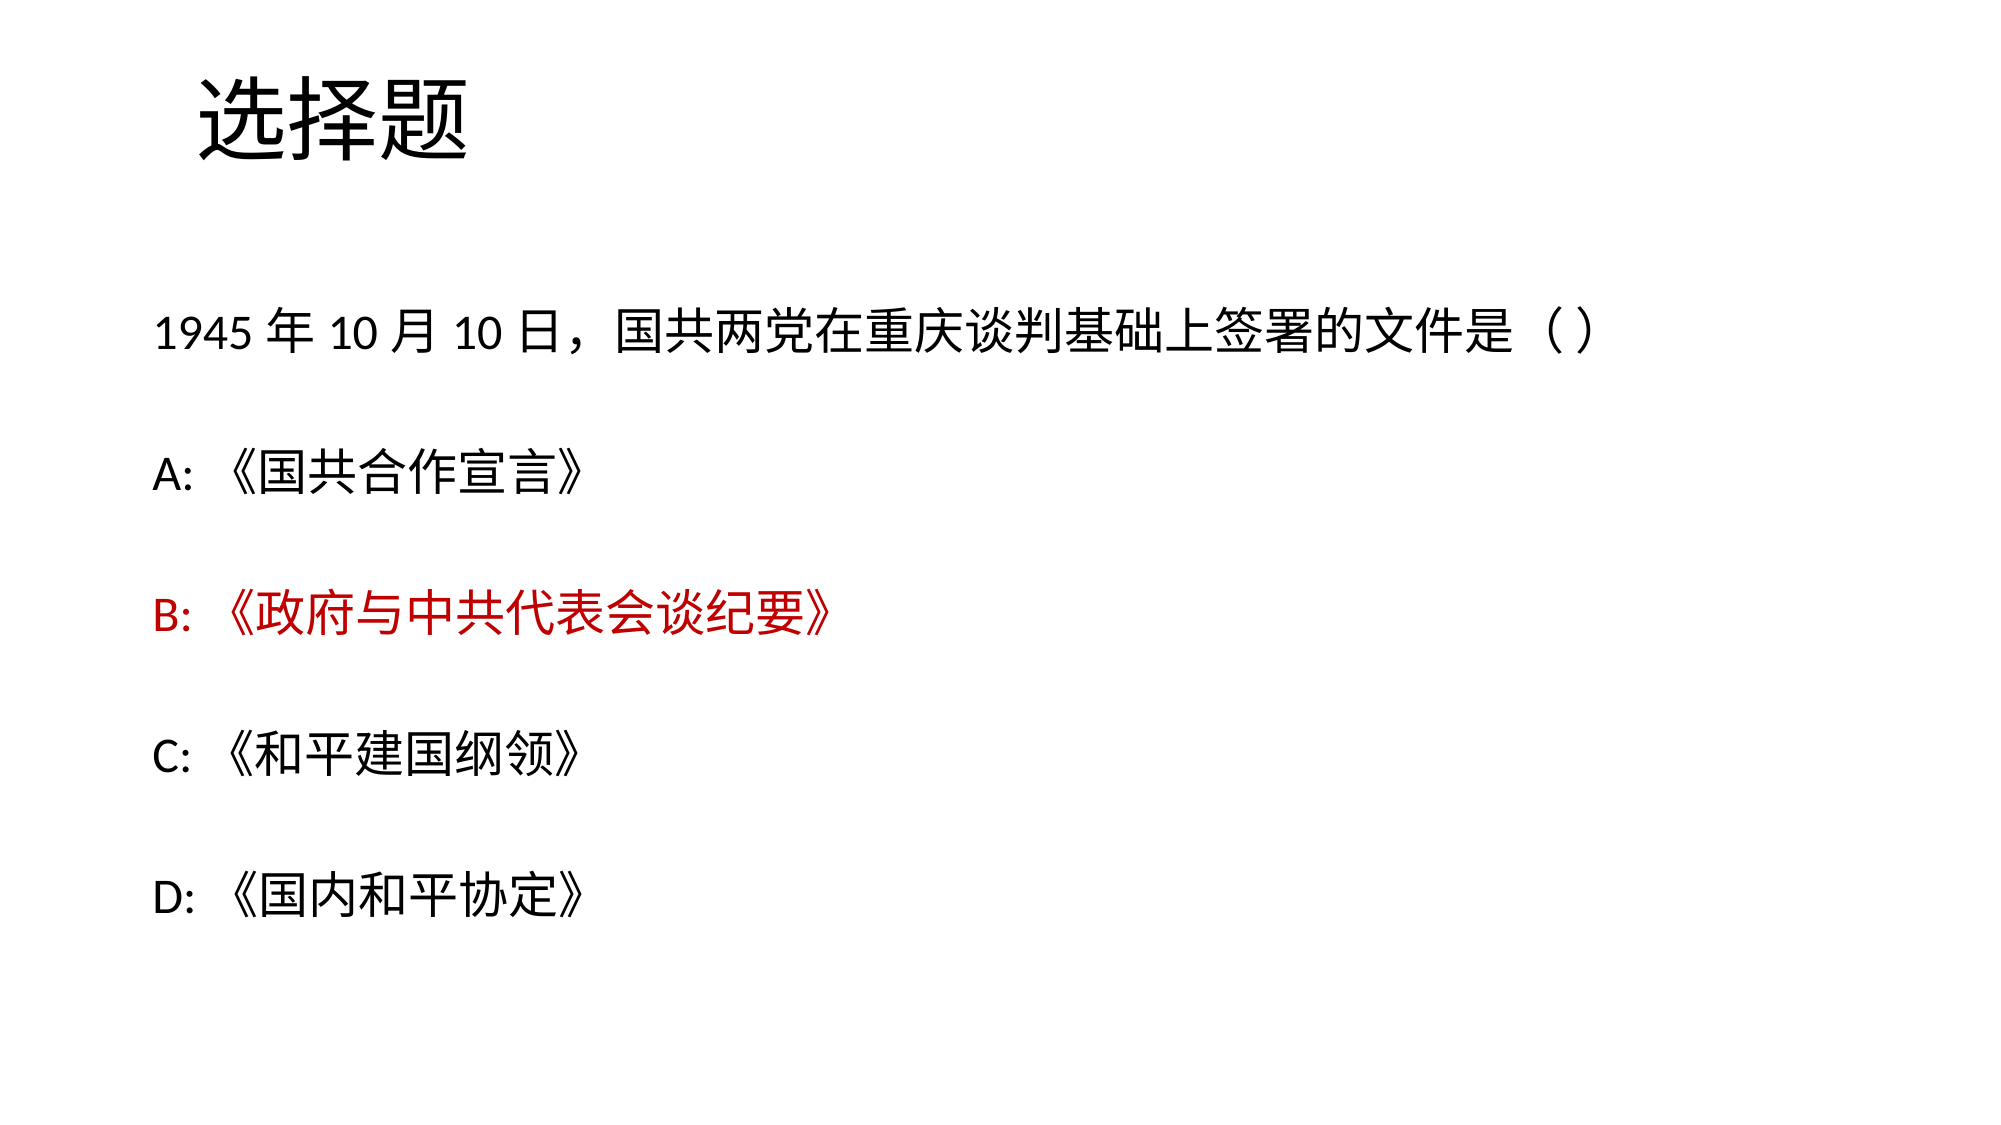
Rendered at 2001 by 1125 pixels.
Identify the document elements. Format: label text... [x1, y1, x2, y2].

title 选择题 [137, 14, 1863, 232]
list 1945年10月10日，国共两党在重庆谈判基础上签署的文件是（ ） A:《国共合作宣言》 B:《政府与中共代表会谈纪要》 C:《和平建国纲领》 D:《国内和平协定》 [137, 232, 1863, 1079]
